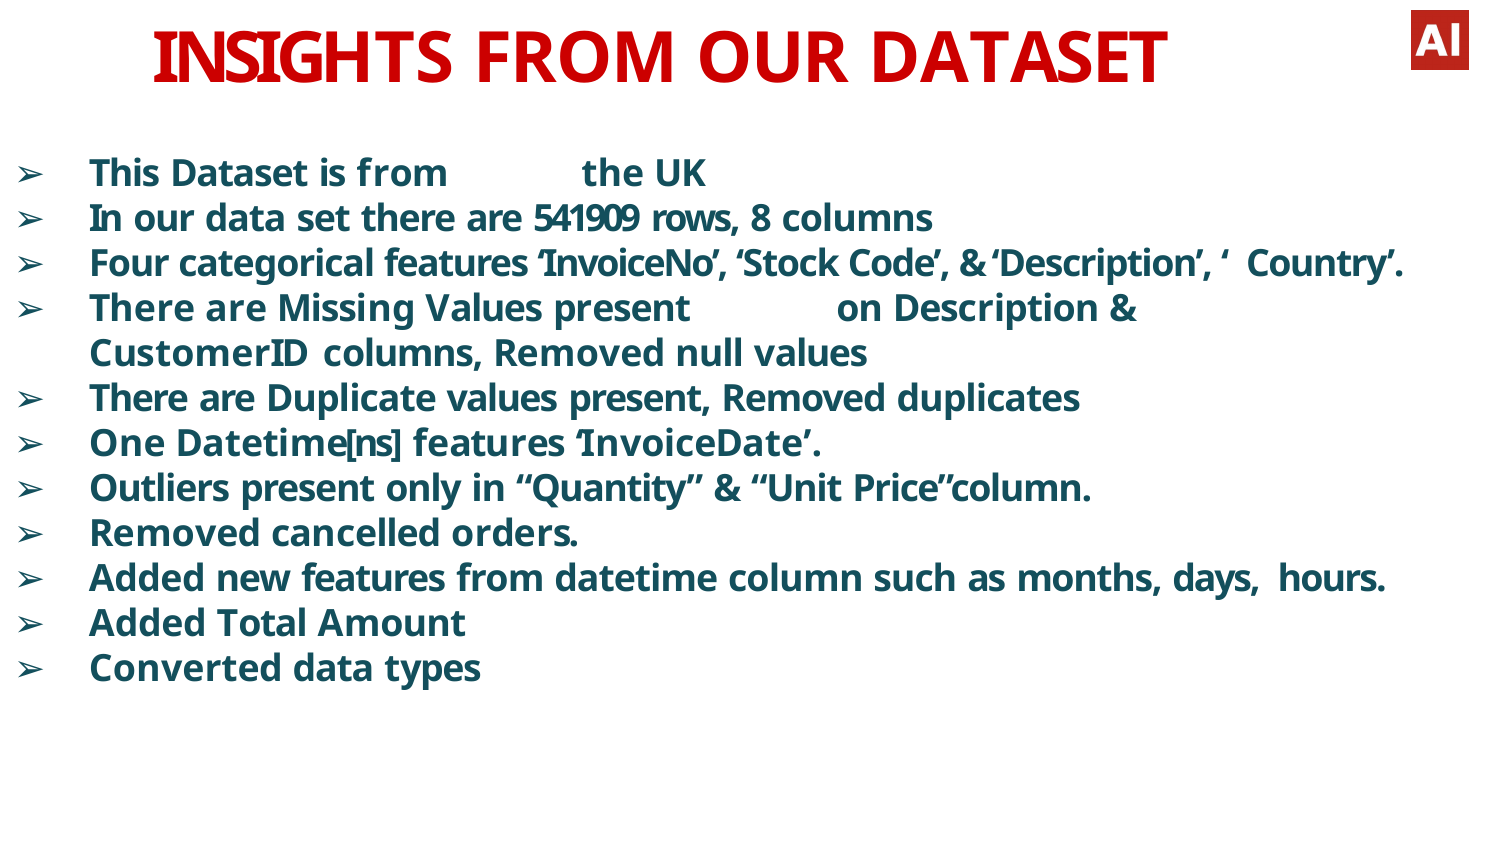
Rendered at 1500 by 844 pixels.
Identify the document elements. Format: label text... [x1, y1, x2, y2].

text_box This Dataset is from the UK In our data set there are 541909 rows, 8 columns Four categorical features ‘InvoiceNo’, ‘Stock Code’, & ‘Description’, ‘ Country’. There are Missing Values present on Description & CustomerID columns, Removed null values There are Duplicate values present, Removed duplicates One Datetime[ns] features ‘InvoiceDate’. Outliers present only in “Quantity” & “Unit Price”column. Removed cancelled orders. Added new features from datetime column such as months, days, hours. Added Total Amount Converted data types [11, 147, 1407, 690]
title INSIGHTS FROM OUR DATASET [150, 9, 1299, 147]
picture [1411, 10, 1469, 70]
